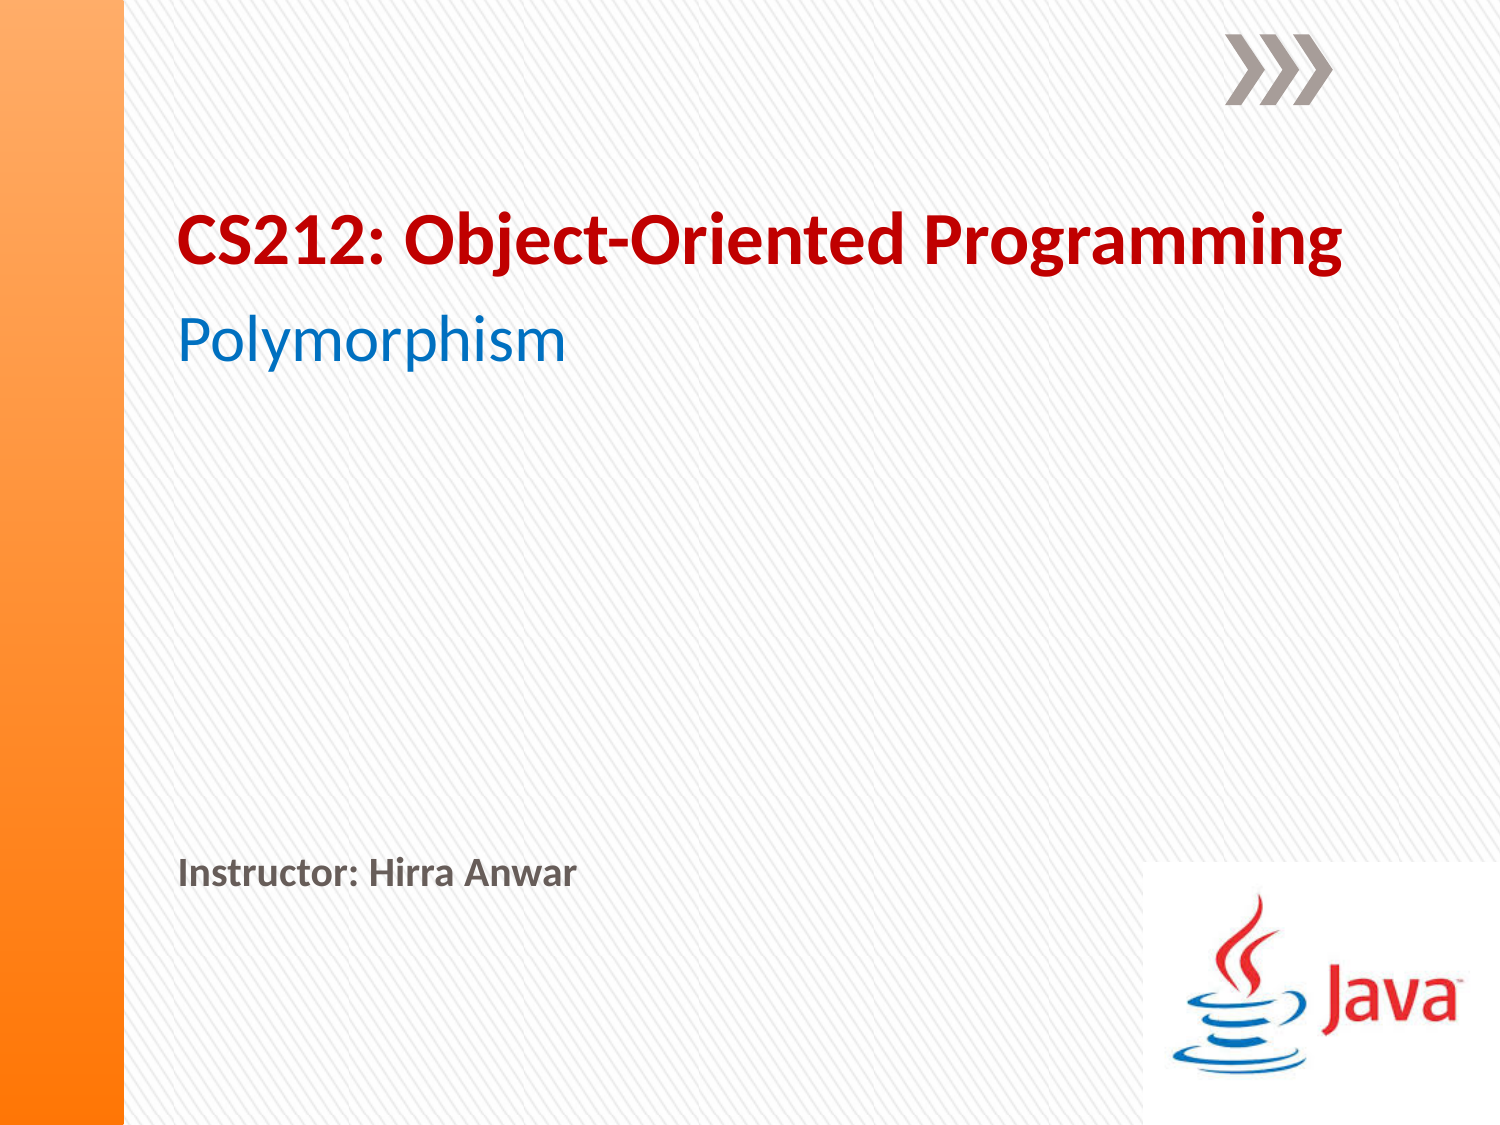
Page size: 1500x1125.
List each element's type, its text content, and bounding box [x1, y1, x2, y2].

picture [1143, 862, 1500, 1125]
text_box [0, 281, 123, 285]
title CS212: Object-Oriented Programming [162, 112, 1463, 288]
subtitle Polymorphism [162, 287, 1275, 489]
text_box Instructor: Hirra Anwar [162, 837, 1438, 1075]
